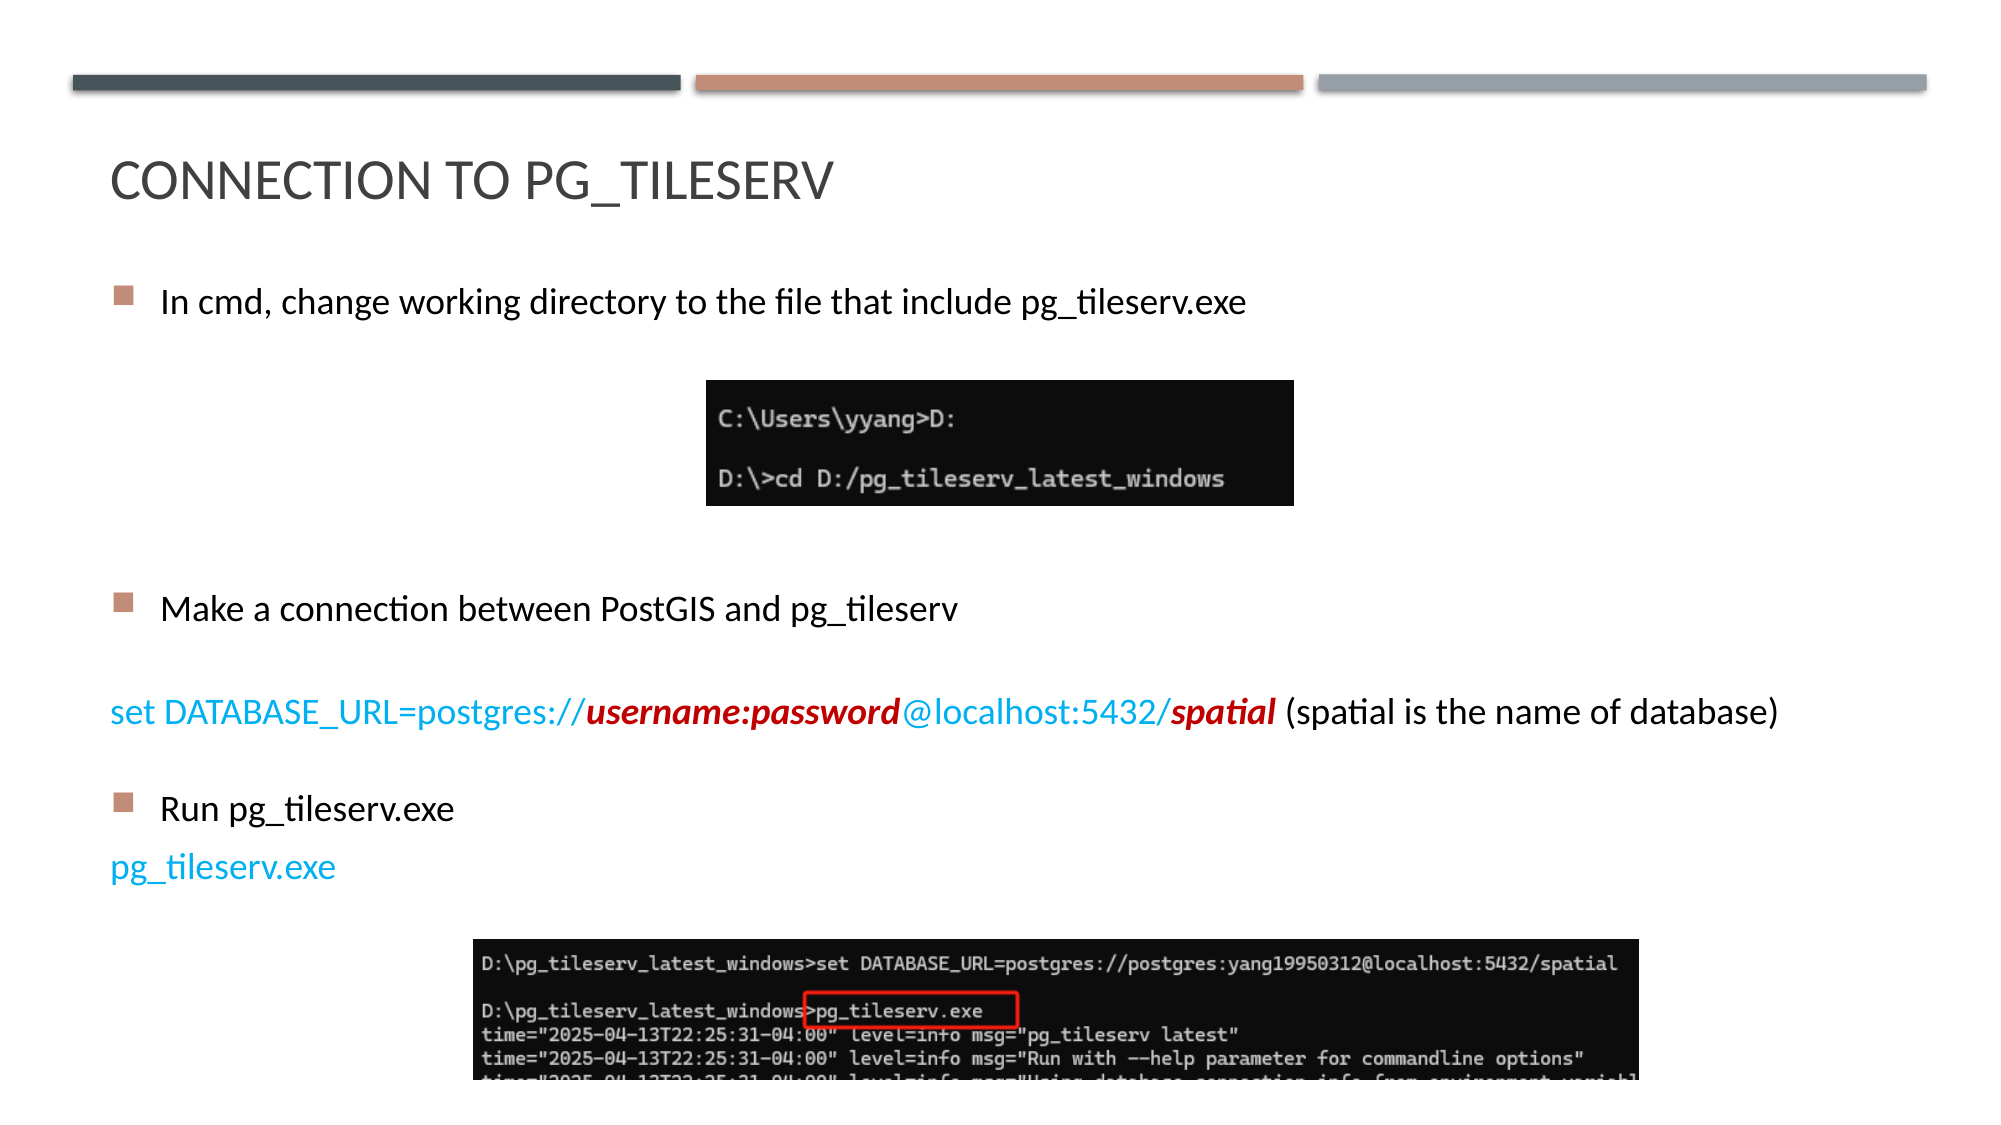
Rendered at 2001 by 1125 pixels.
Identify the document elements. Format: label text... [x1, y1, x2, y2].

text_box Make a connection between PostGIS and pg_tileserv set DATABASE_URL=postgres://username:password@localhost:5432/spatial (spatial is the name of database) Run pg_tileserv.exe pg_tileserv.exe [95, 576, 1860, 895]
list In cmd, change working directory to the file that include pg_tileserv.exe [95, 253, 1905, 347]
picture [705, 380, 1295, 507]
picture [472, 939, 1640, 1081]
title Connection to pg_tileserv [95, 115, 1905, 219]
